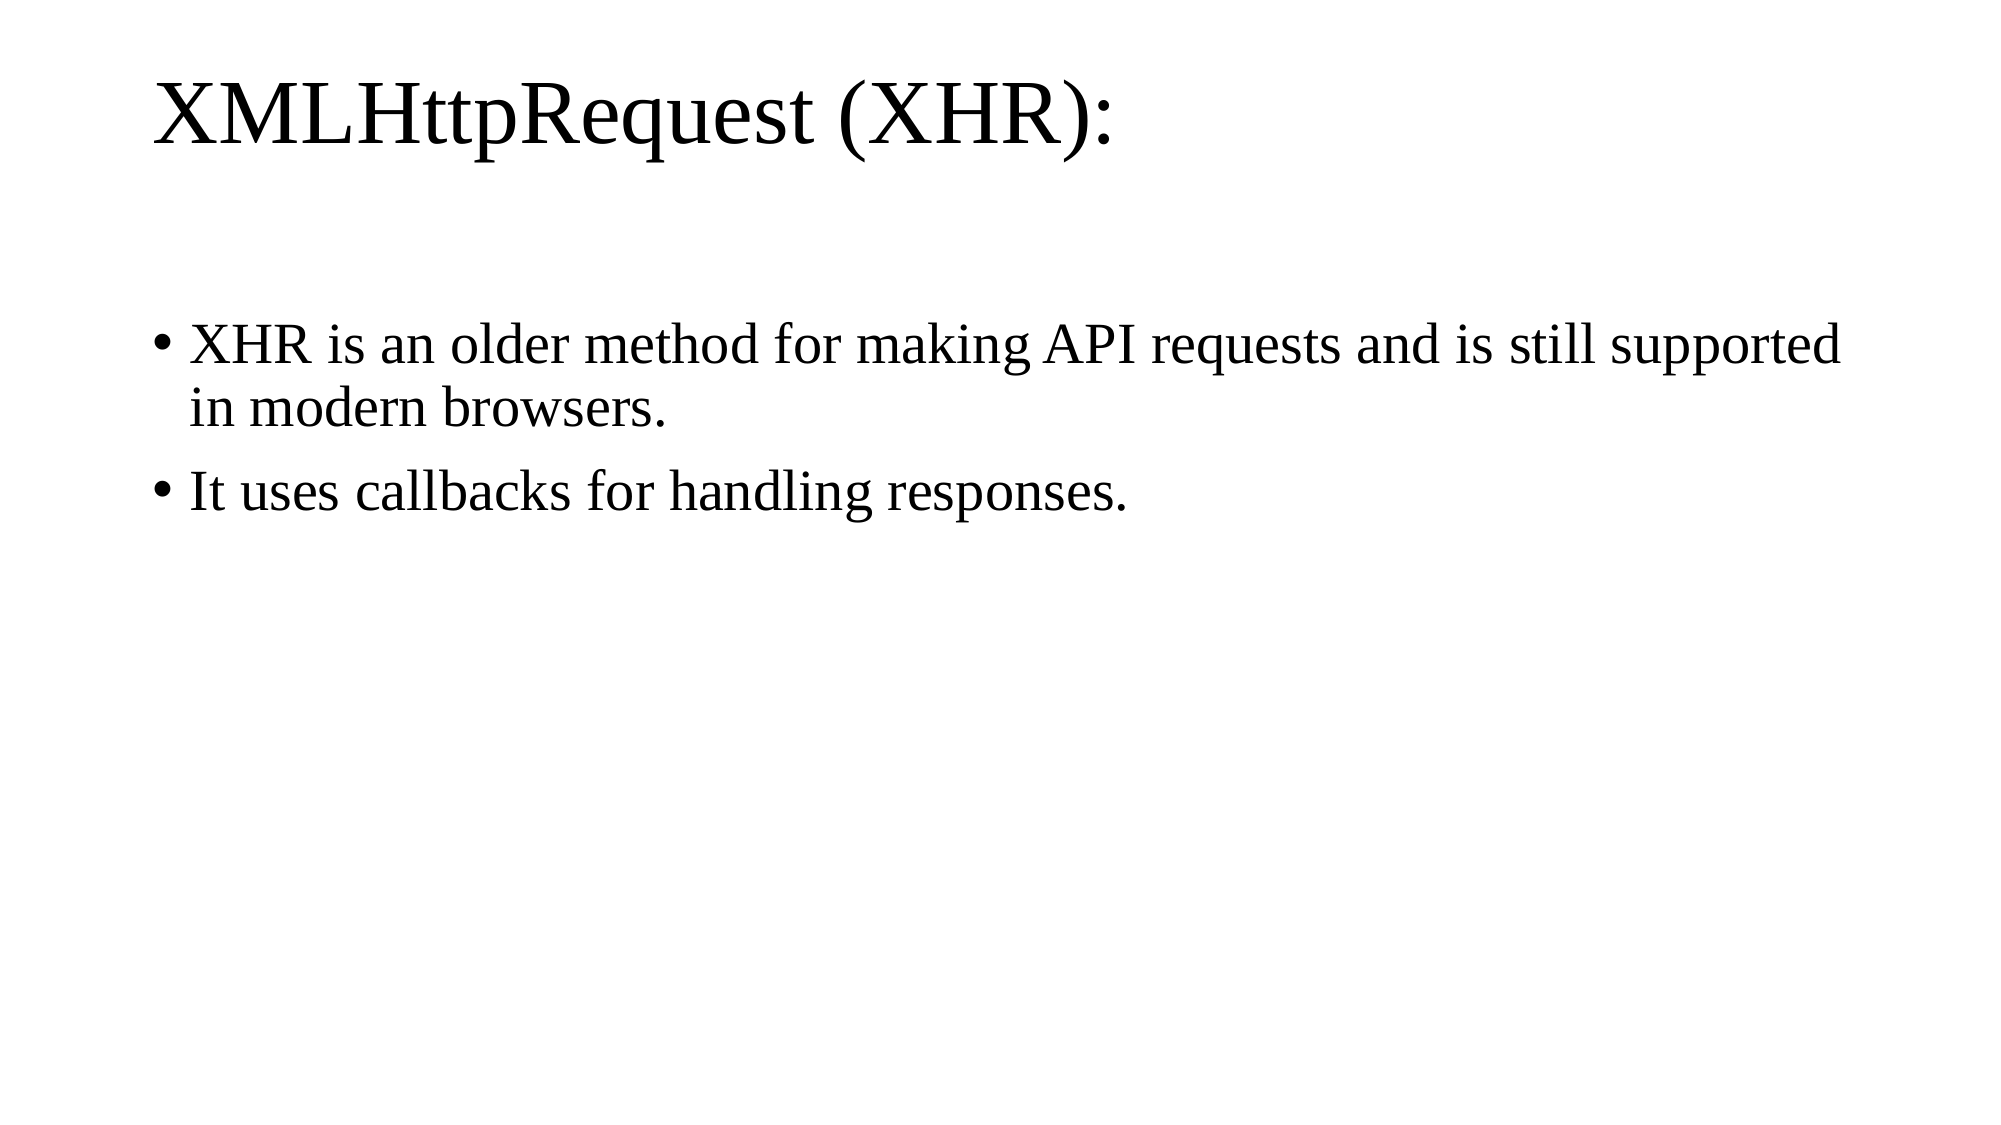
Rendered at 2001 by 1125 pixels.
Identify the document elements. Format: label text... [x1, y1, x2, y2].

list XHR is an older method for making API requests and is still supported in modern browsers. It uses callbacks for handling responses. [137, 215, 1863, 1014]
title XMLHttpRequest (XHR): [137, 59, 1863, 215]
